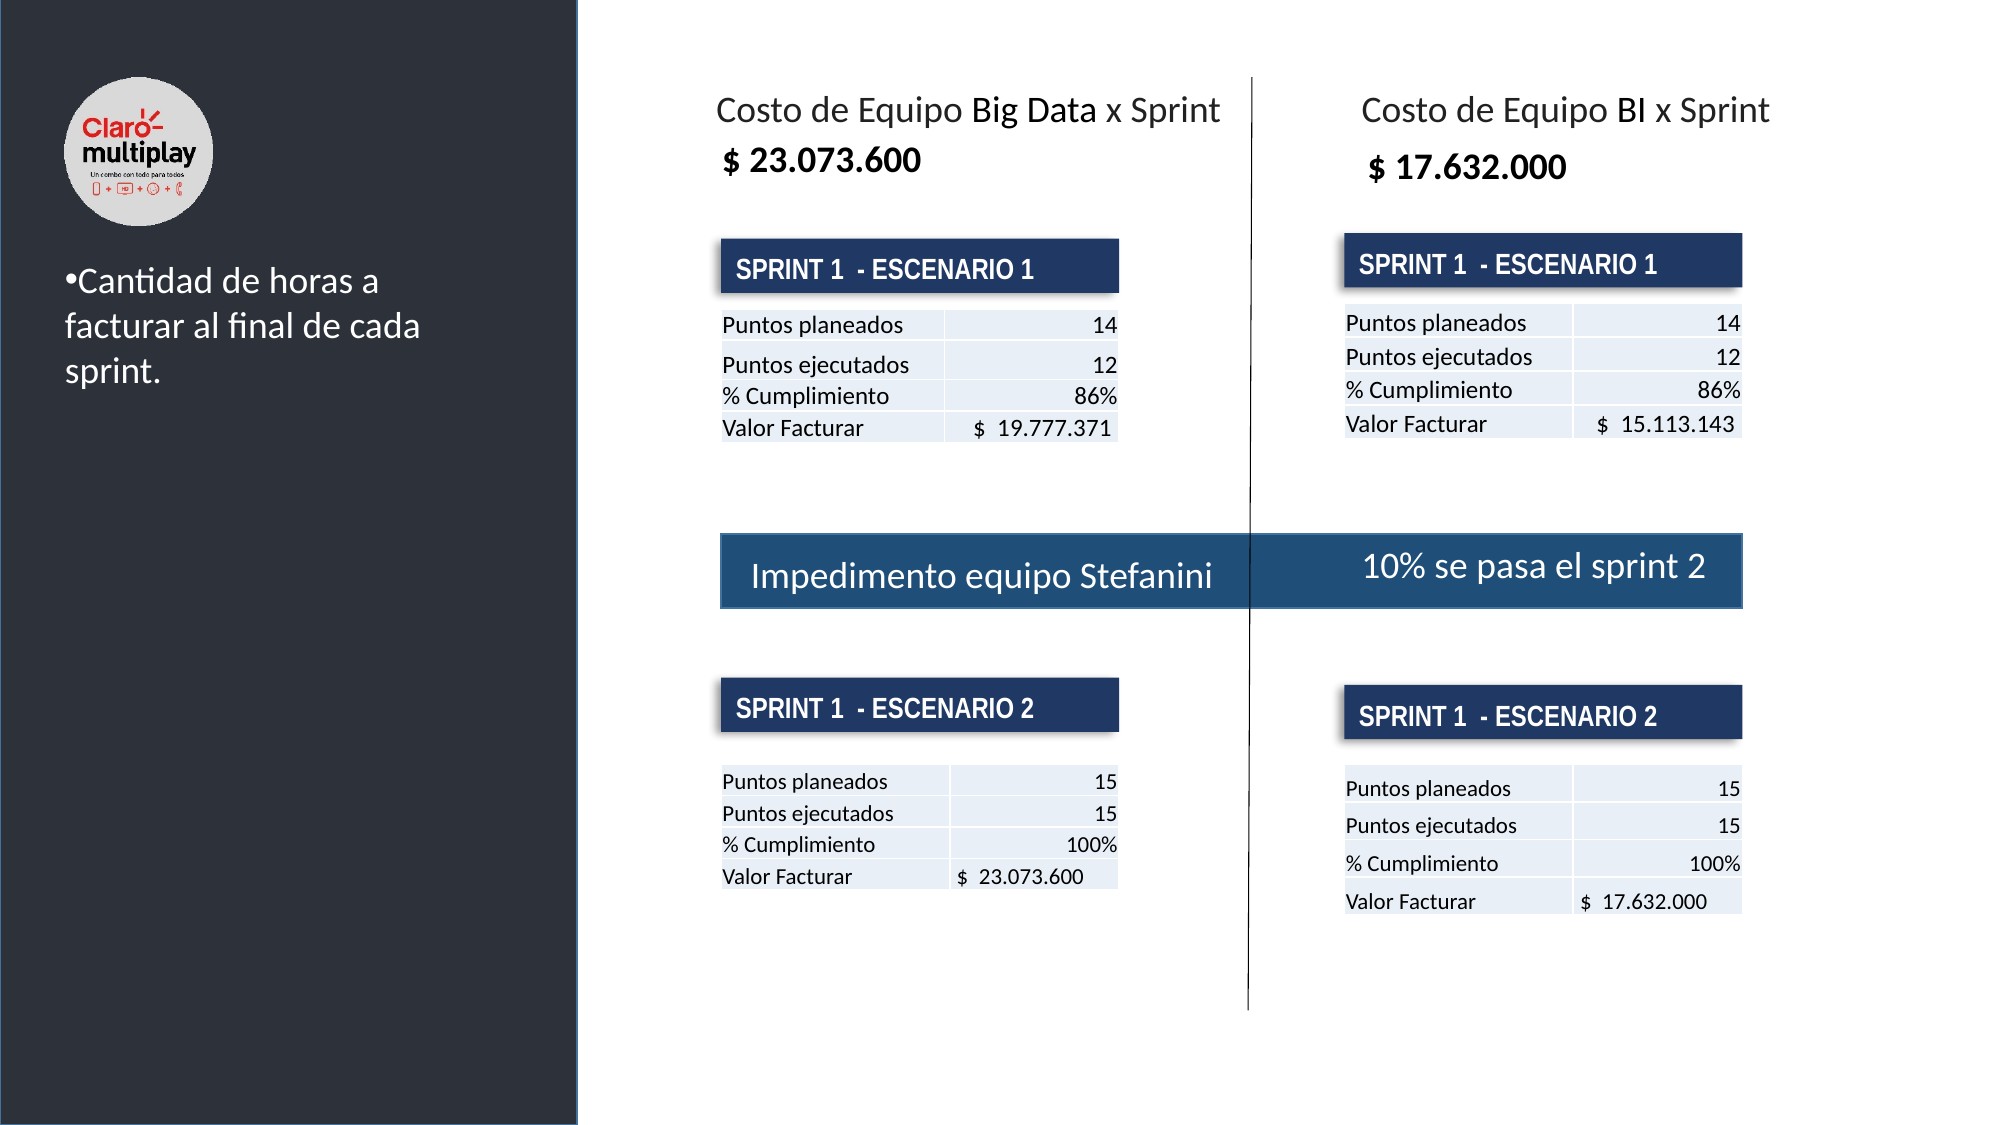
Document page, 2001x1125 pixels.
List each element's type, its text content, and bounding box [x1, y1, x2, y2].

table_header Puntos planeados [722, 310, 944, 339]
table_cell 12 [945, 341, 1118, 379]
table_cell Puntos ejecutados [1345, 803, 1572, 839]
text_box SPRINT 1 - ESCENARIO 1 [1344, 233, 1743, 288]
text_box $ 17.632.000 [1344, 135, 1829, 195]
table_cell $ 17.632.000 [1574, 878, 1742, 914]
table_cell 15 [951, 796, 1118, 826]
table_cell $ 19.777.371 [945, 412, 1118, 442]
table_cell 12 [1574, 338, 1742, 370]
text_box $ 23.073.600 [698, 127, 1183, 188]
text_box Cantidad de horas a facturar al final de cada sprint. [50, 249, 470, 399]
table_cell 86% [1574, 372, 1742, 404]
table_header Puntos planeados [722, 765, 949, 795]
table_header Puntos planeados [1345, 304, 1572, 336]
table_header 15 [1574, 765, 1742, 801]
text_box SPRINT 1 - ESCENARIO 2 [1344, 684, 1743, 740]
table_header 15 [951, 765, 1118, 795]
text_box v [0, 0, 578, 1125]
table_cell Puntos ejecutados [722, 796, 949, 826]
table_cell Valor Facturar [722, 859, 949, 889]
text_box Costo de Equipo Big Data x Sprint [701, 77, 1236, 138]
text_box [720, 533, 1248, 609]
text_box SPRINT 1 - ESCENARIO 2 [721, 677, 1120, 732]
text_box Impedimento equipo Stefanini [736, 543, 1229, 603]
table_cell $ 23.073.600 [951, 859, 1118, 889]
table_cell $ 15.113.143 [1574, 406, 1742, 438]
table_cell Valor Facturar [1345, 406, 1572, 438]
picture [64, 77, 213, 226]
table_cell Valor Facturar [1345, 878, 1572, 914]
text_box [1248, 77, 1253, 1011]
table_cell 15 [1574, 803, 1742, 839]
text_box Costo de Equipo BI x Sprint [1346, 77, 1786, 135]
table_cell 100% [951, 828, 1118, 858]
text_box [1253, 533, 1743, 609]
table_header Puntos planeados [1345, 765, 1572, 801]
text_box SPRINT 1 - ESCENARIO 1 [721, 238, 1120, 293]
table_cell % Cumplimiento [722, 828, 949, 858]
table_cell Puntos ejecutados [722, 341, 944, 379]
table_cell % Cumplimiento [722, 380, 944, 410]
table_header 14 [945, 310, 1118, 339]
table_header 14 [1574, 304, 1742, 336]
table_cell 100% [1574, 840, 1742, 876]
text_box 10% se pasa el sprint 2 [1346, 534, 1722, 594]
table_cell Valor Facturar [722, 412, 944, 442]
table_cell Puntos ejecutados [1345, 338, 1572, 370]
table_cell 86% [945, 380, 1118, 410]
table_cell % Cumplimiento [1345, 372, 1572, 404]
table_cell % Cumplimiento [1345, 840, 1572, 876]
